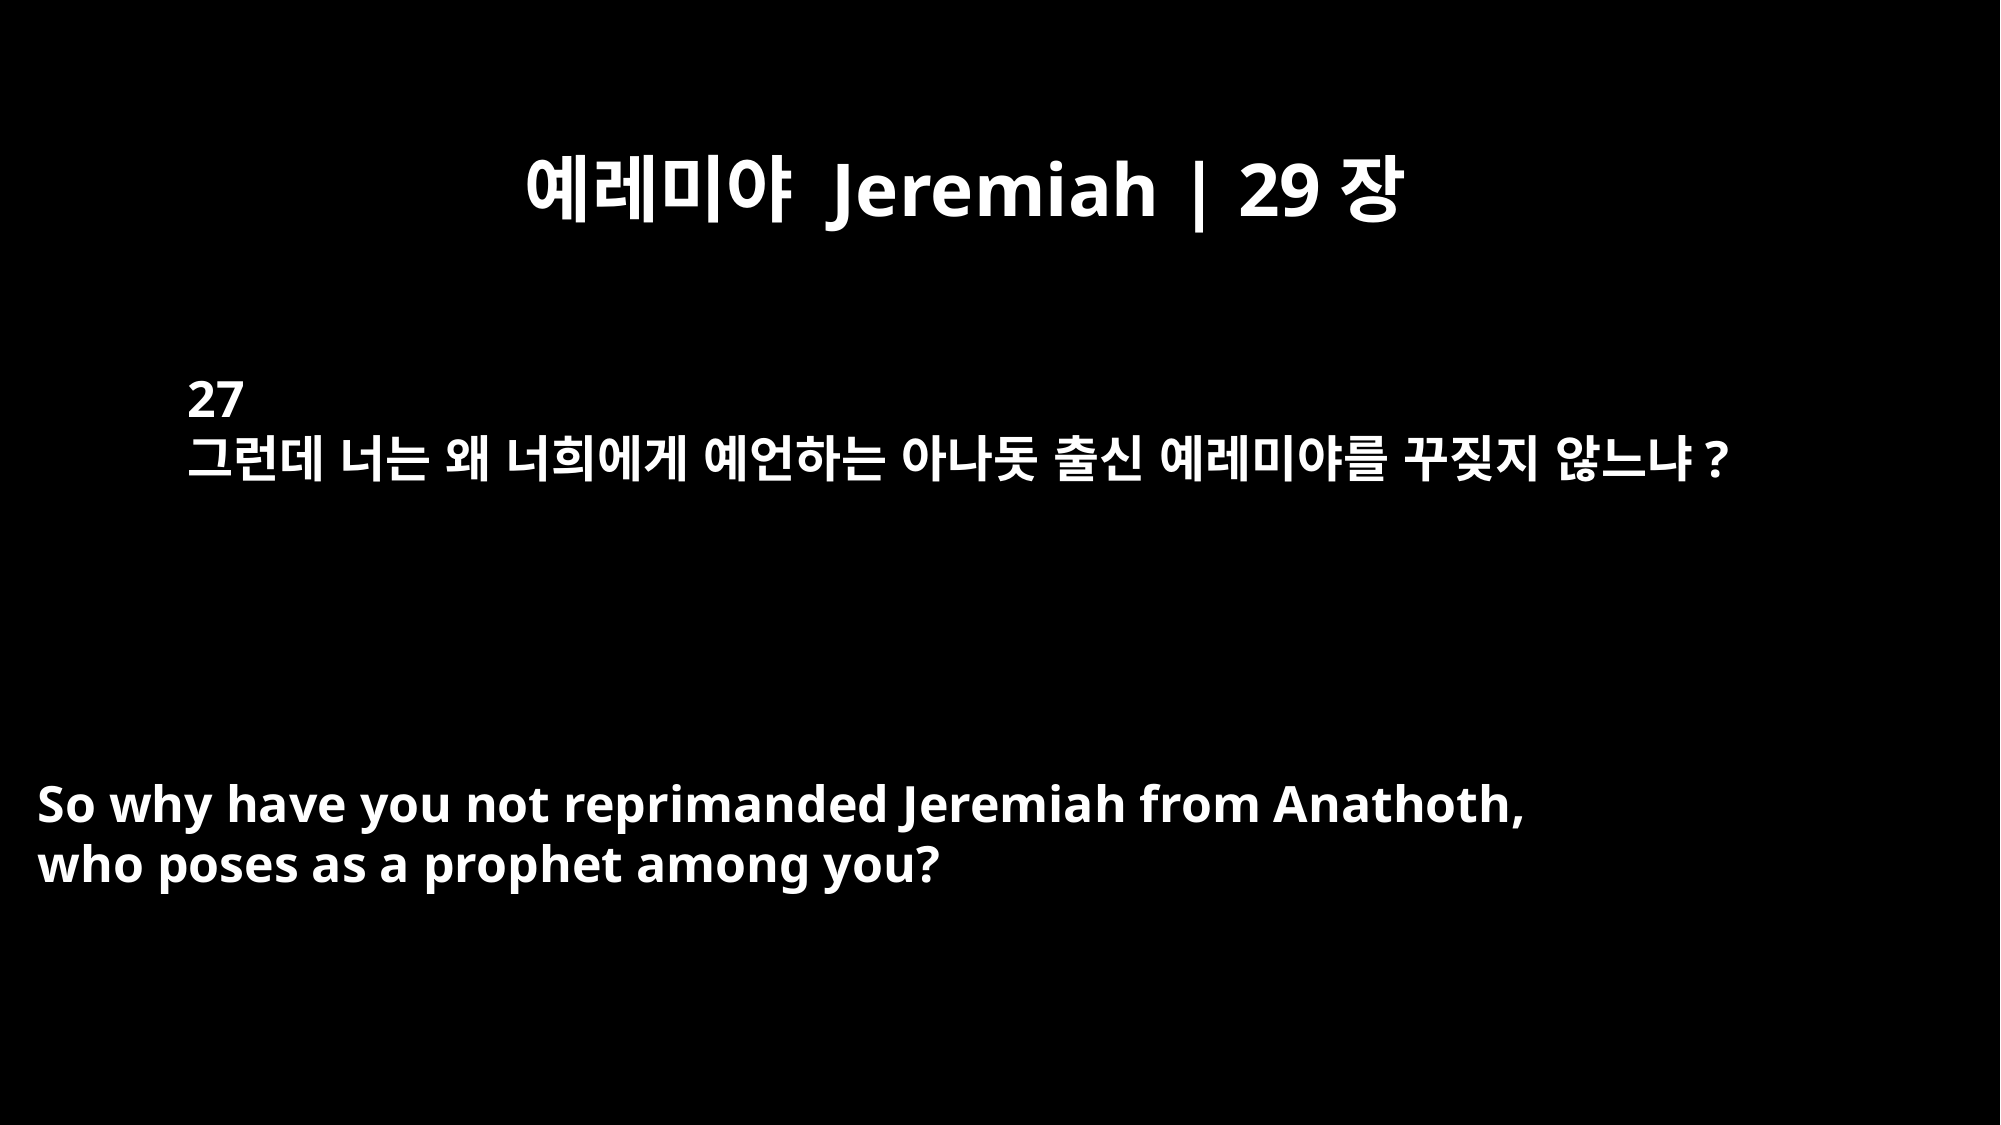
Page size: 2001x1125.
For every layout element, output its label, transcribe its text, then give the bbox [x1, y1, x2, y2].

text_box So why have you not reprimanded Jeremiah from Anathoth, who poses as a prophet among you? [22, 764, 1541, 900]
text_box 예레미야 Jeremiah | 29장 [510, 136, 1422, 239]
text_box 27 그런데 너는 왜 너희에게 예언하는 아나돗 출신 예레미야를 꾸짖지 않느냐? [172, 359, 1745, 495]
